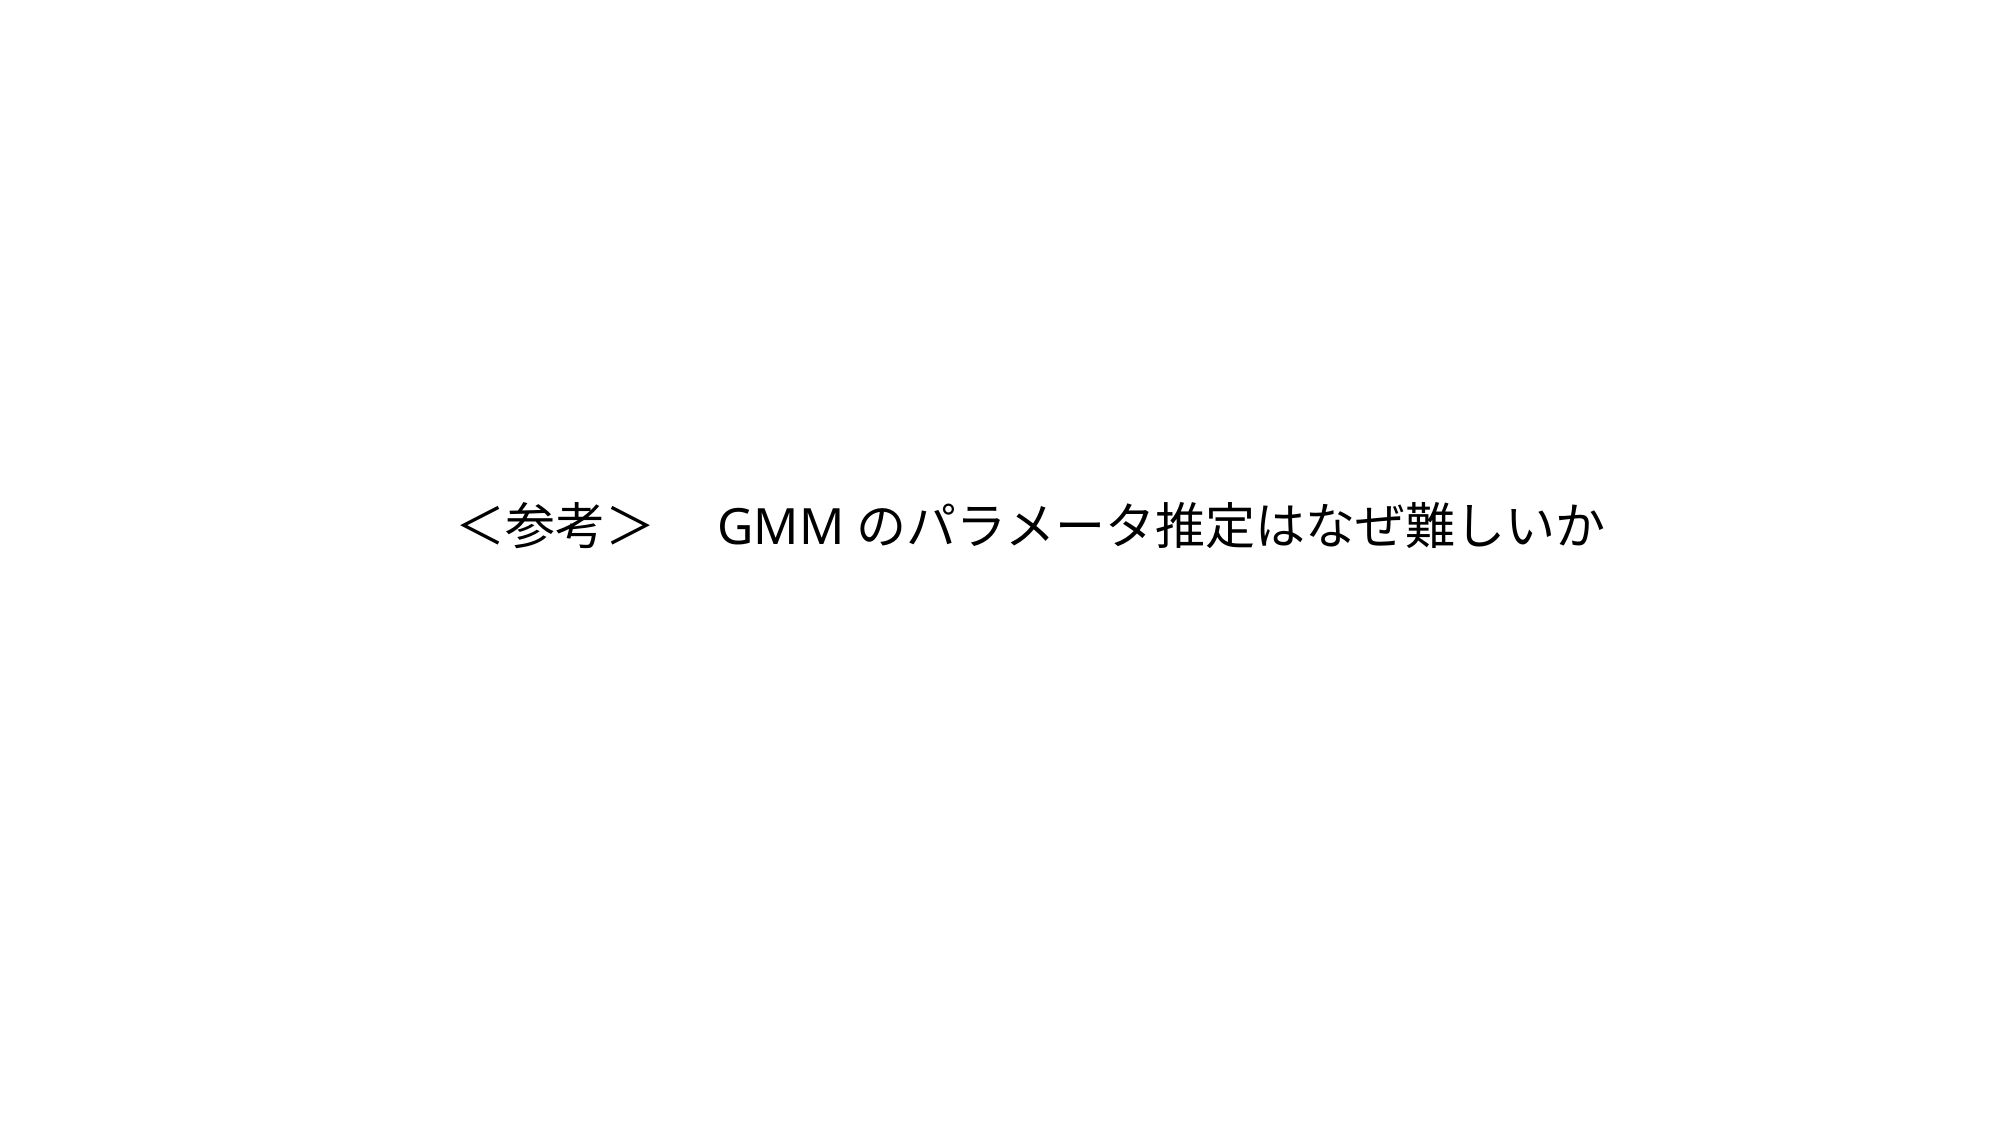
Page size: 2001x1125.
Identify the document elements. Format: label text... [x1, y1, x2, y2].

text_box ＜参考＞ GMMのパラメータ推定はなぜ難しいか [440, 486, 1620, 562]
